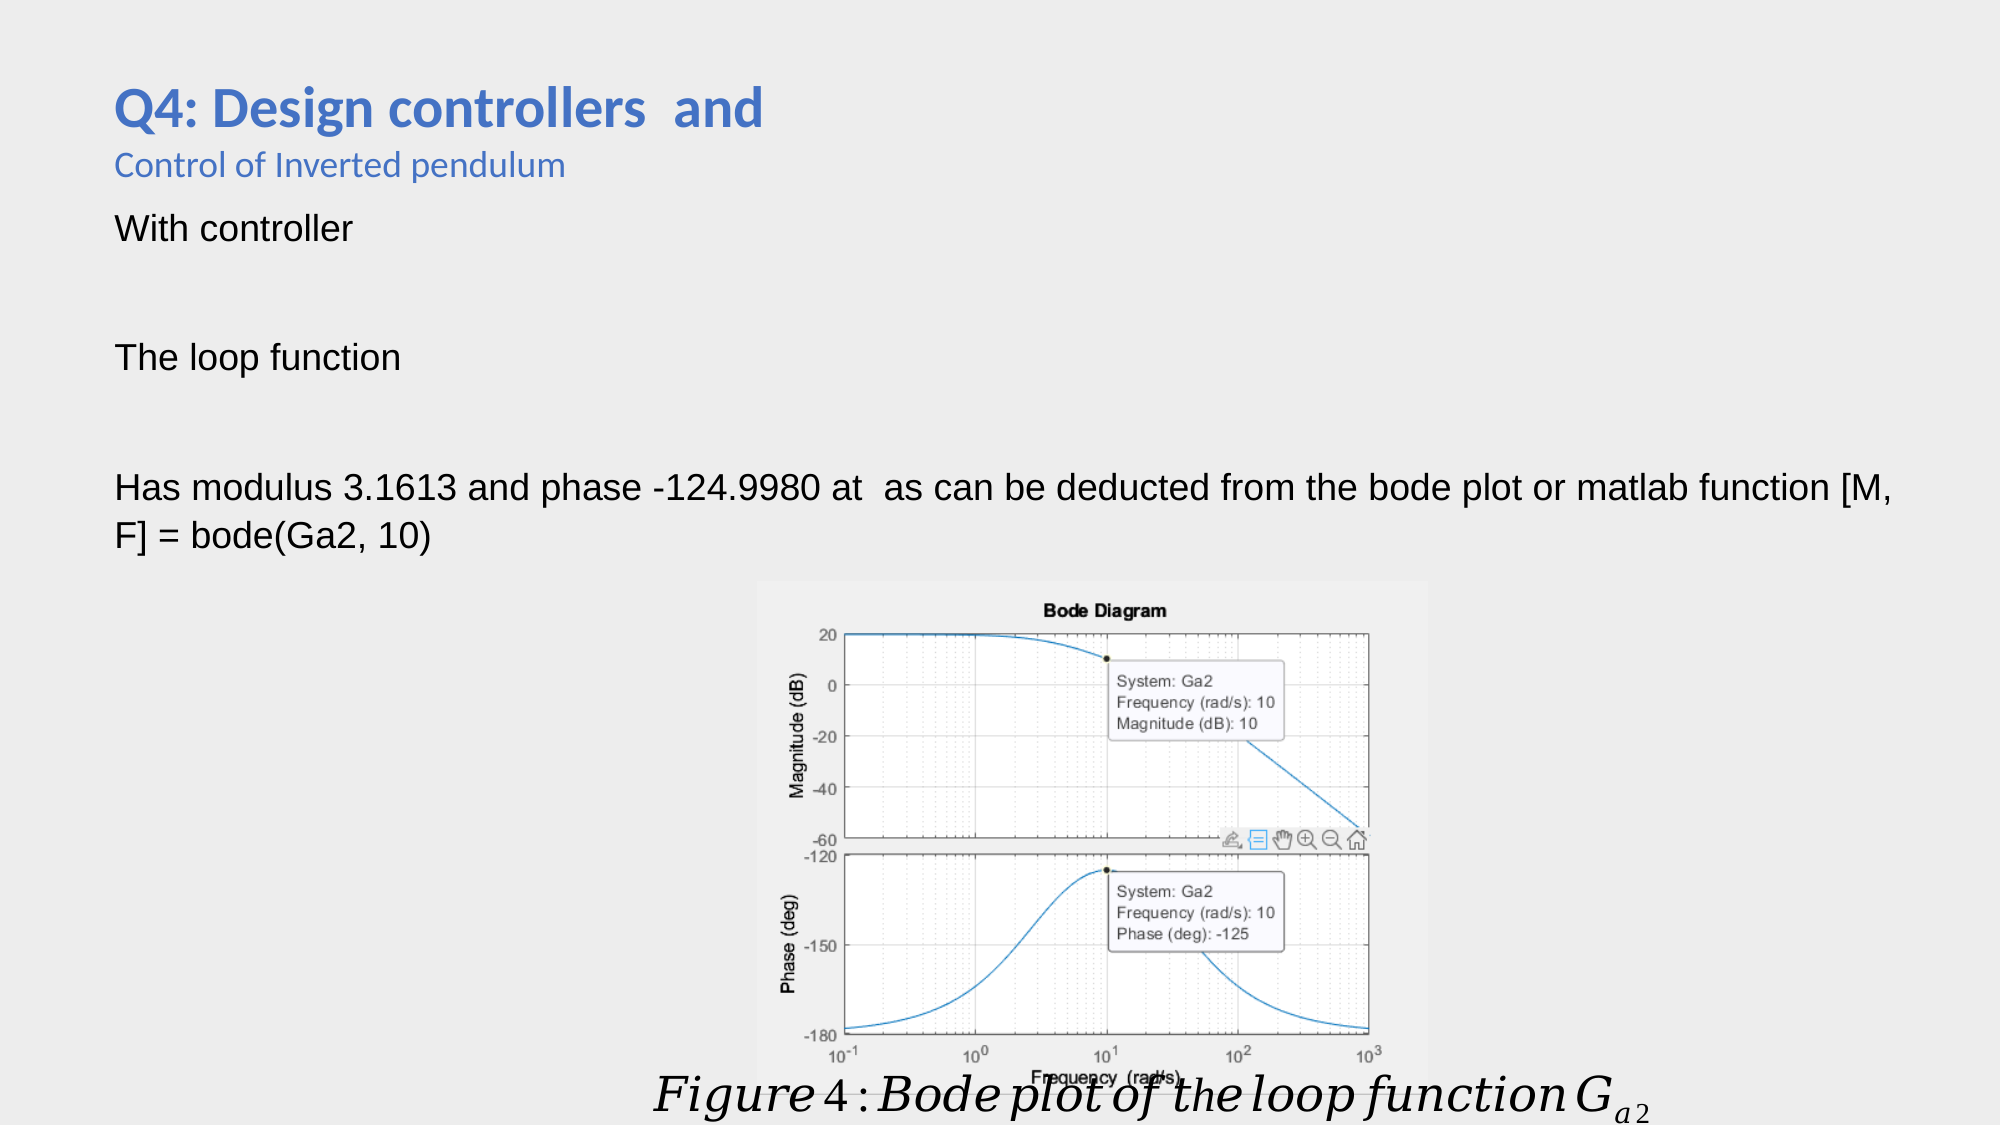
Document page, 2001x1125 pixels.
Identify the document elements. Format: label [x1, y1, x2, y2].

picture [756, 581, 1428, 1095]
